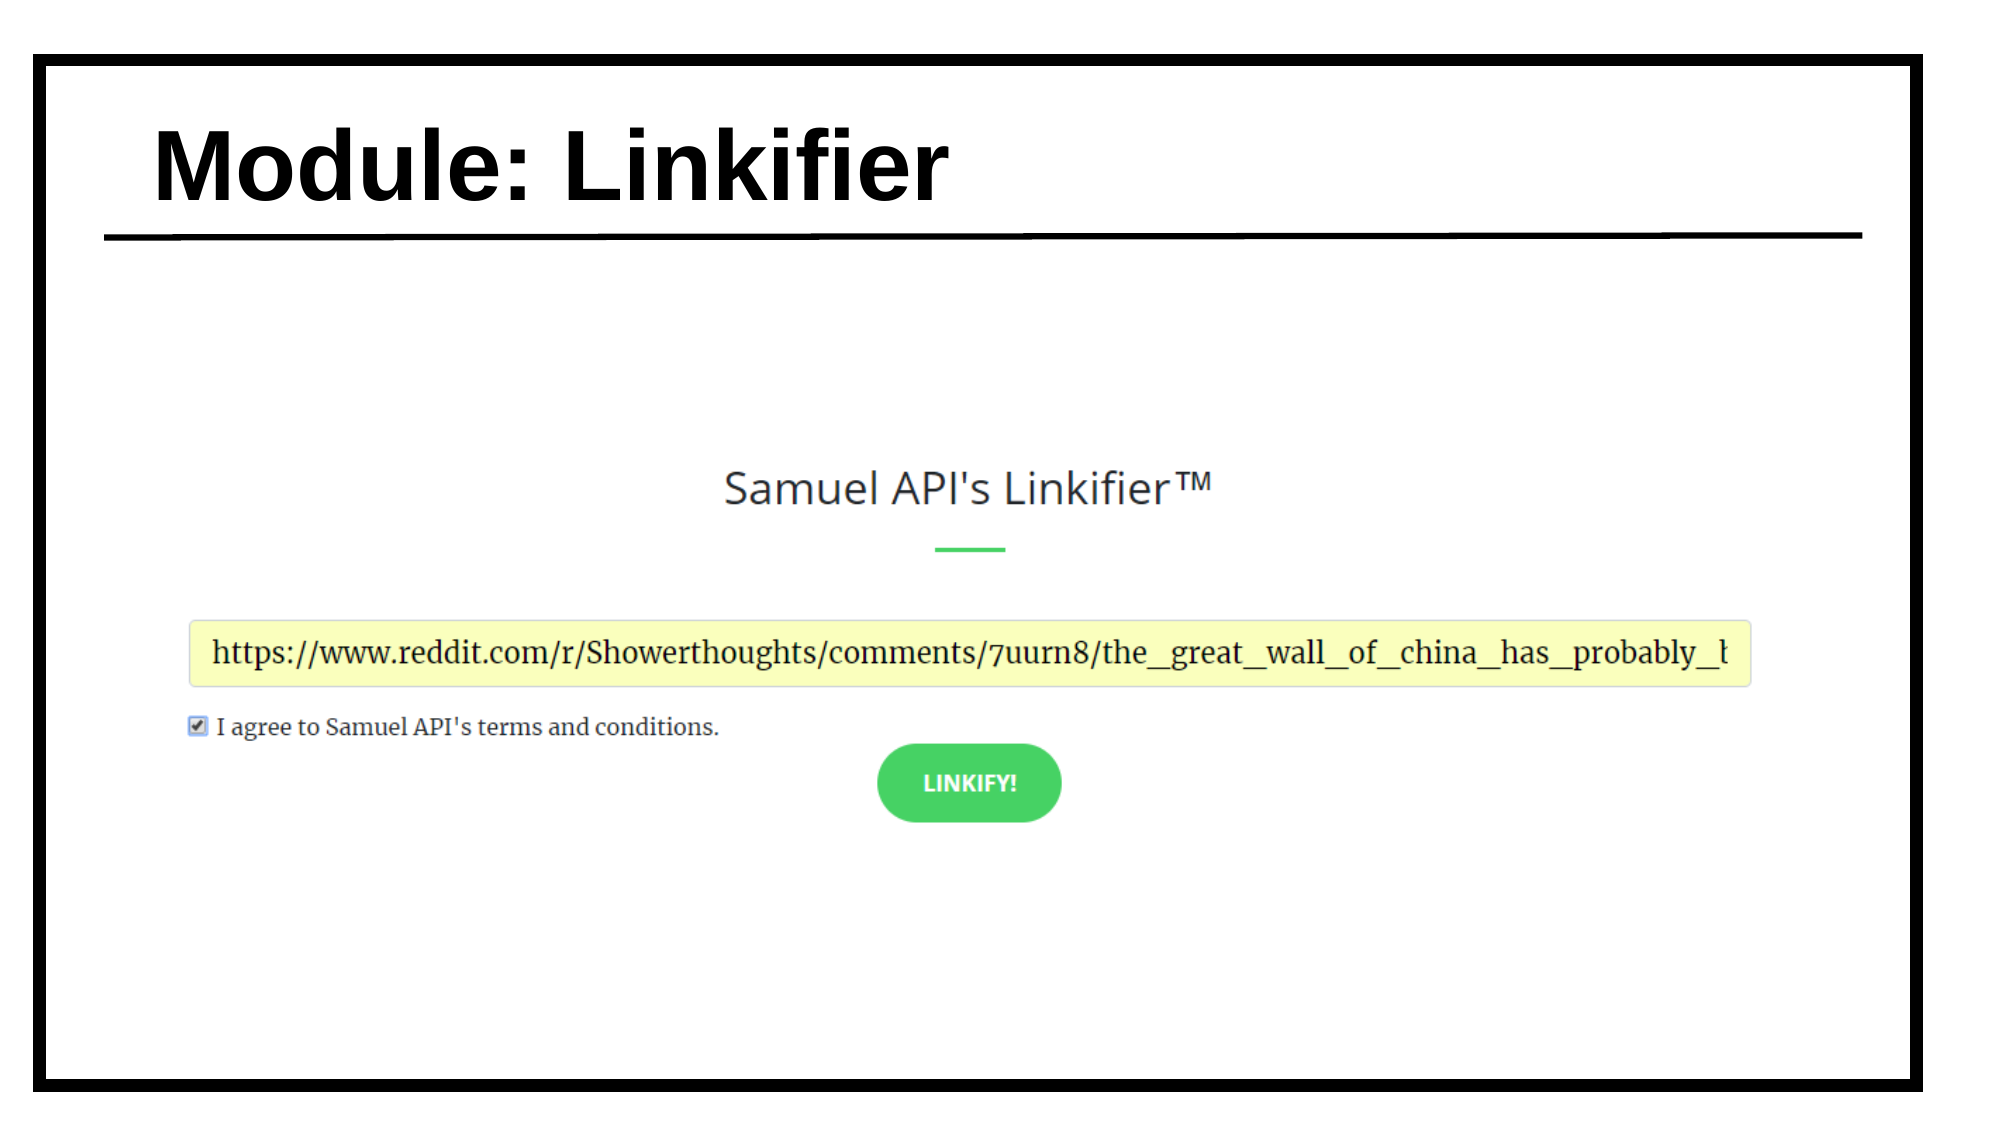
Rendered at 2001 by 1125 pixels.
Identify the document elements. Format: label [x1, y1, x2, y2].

list [137, 341, 1863, 972]
text_box [39, 59, 1918, 1086]
